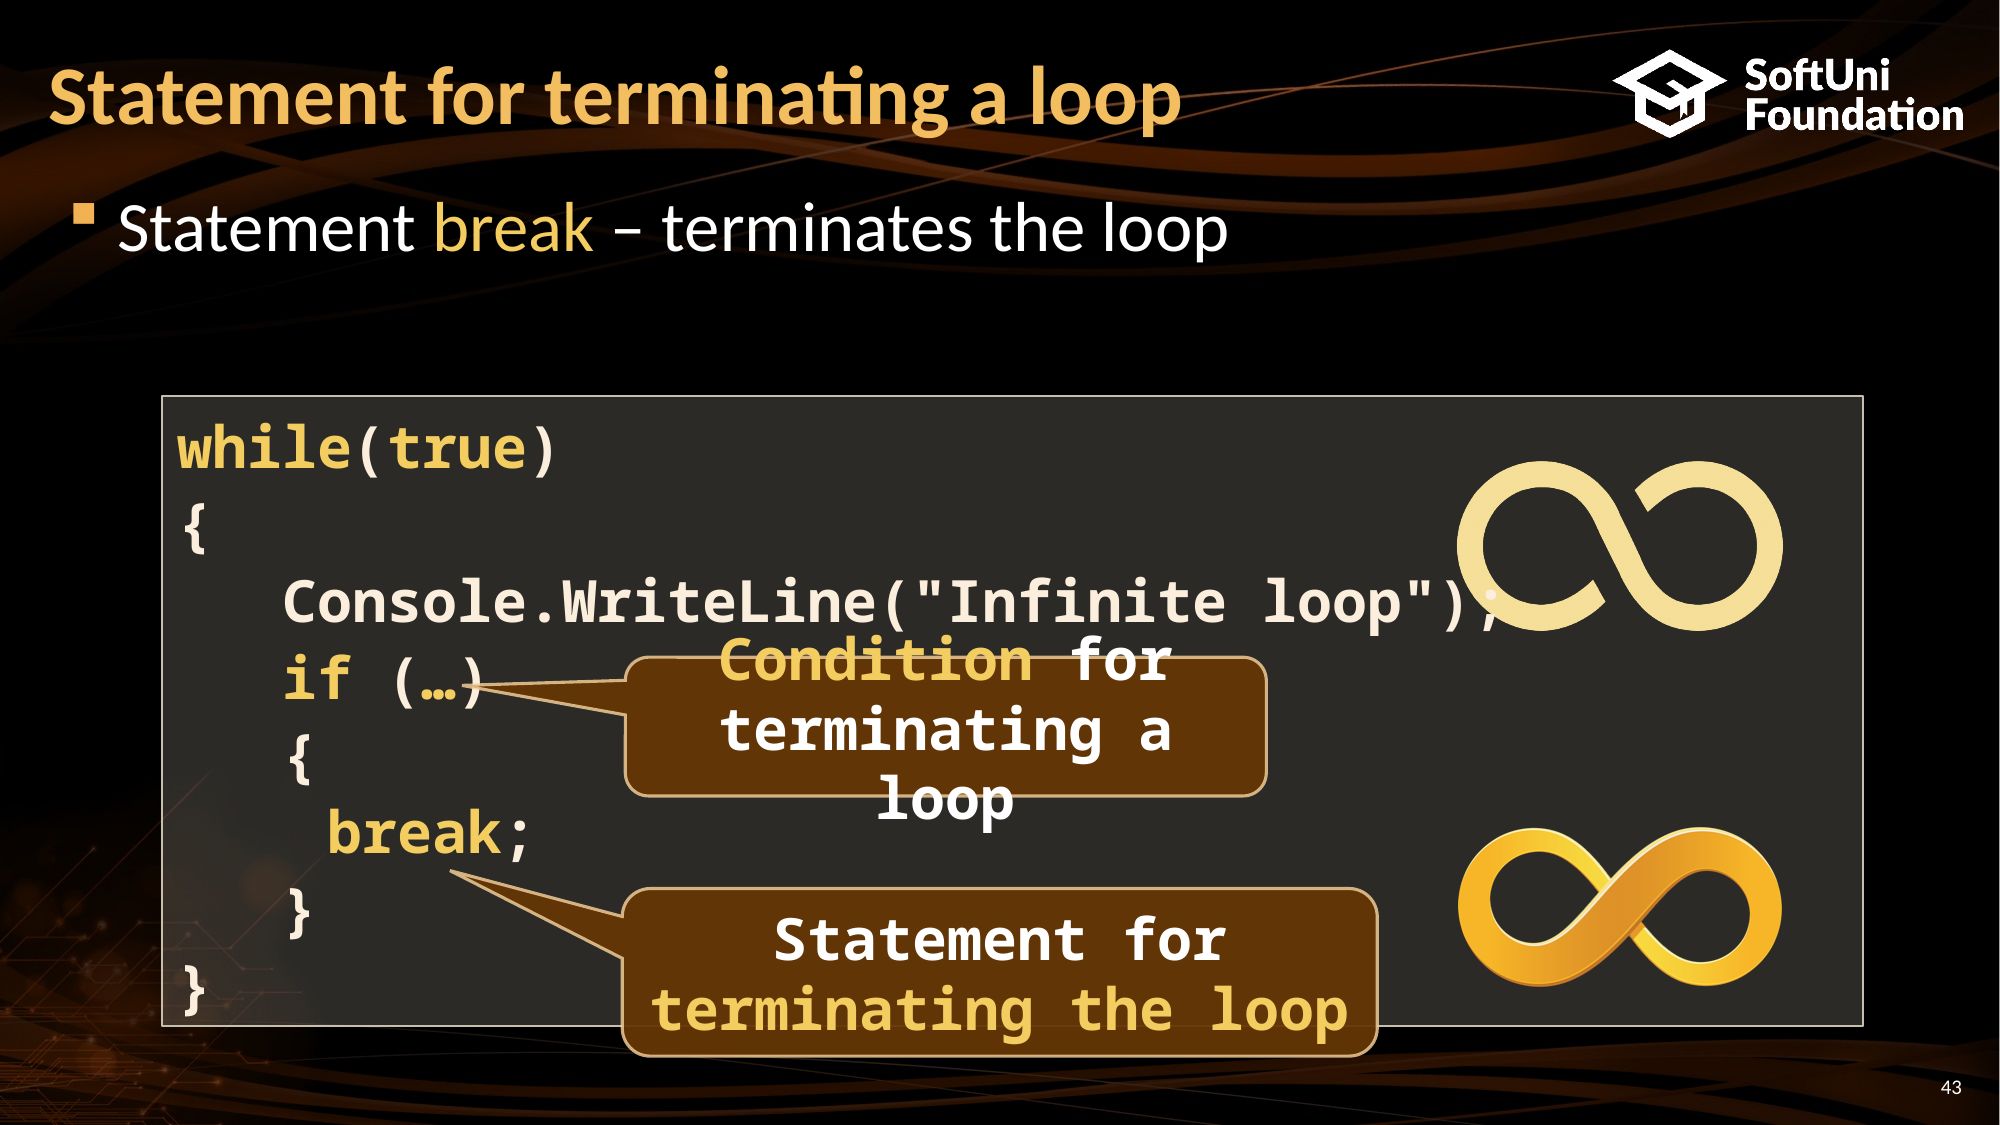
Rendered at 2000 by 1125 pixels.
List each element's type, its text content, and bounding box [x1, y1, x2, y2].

list Statement break – terminates the loop [49, 170, 1987, 1085]
text_box Statement for terminating the loop [449, 869, 1379, 1058]
slide_number 43 [1897, 1070, 1968, 1103]
text_box while(true) { Console.WriteLine("Infinite loop"); if (…) { break; } } [162, 395, 1863, 1027]
title Statement for terminating a loop [30, 6, 1602, 189]
picture [0, 0, 2000, 1125]
text_box Condition for terminating a loop [461, 656, 1268, 797]
